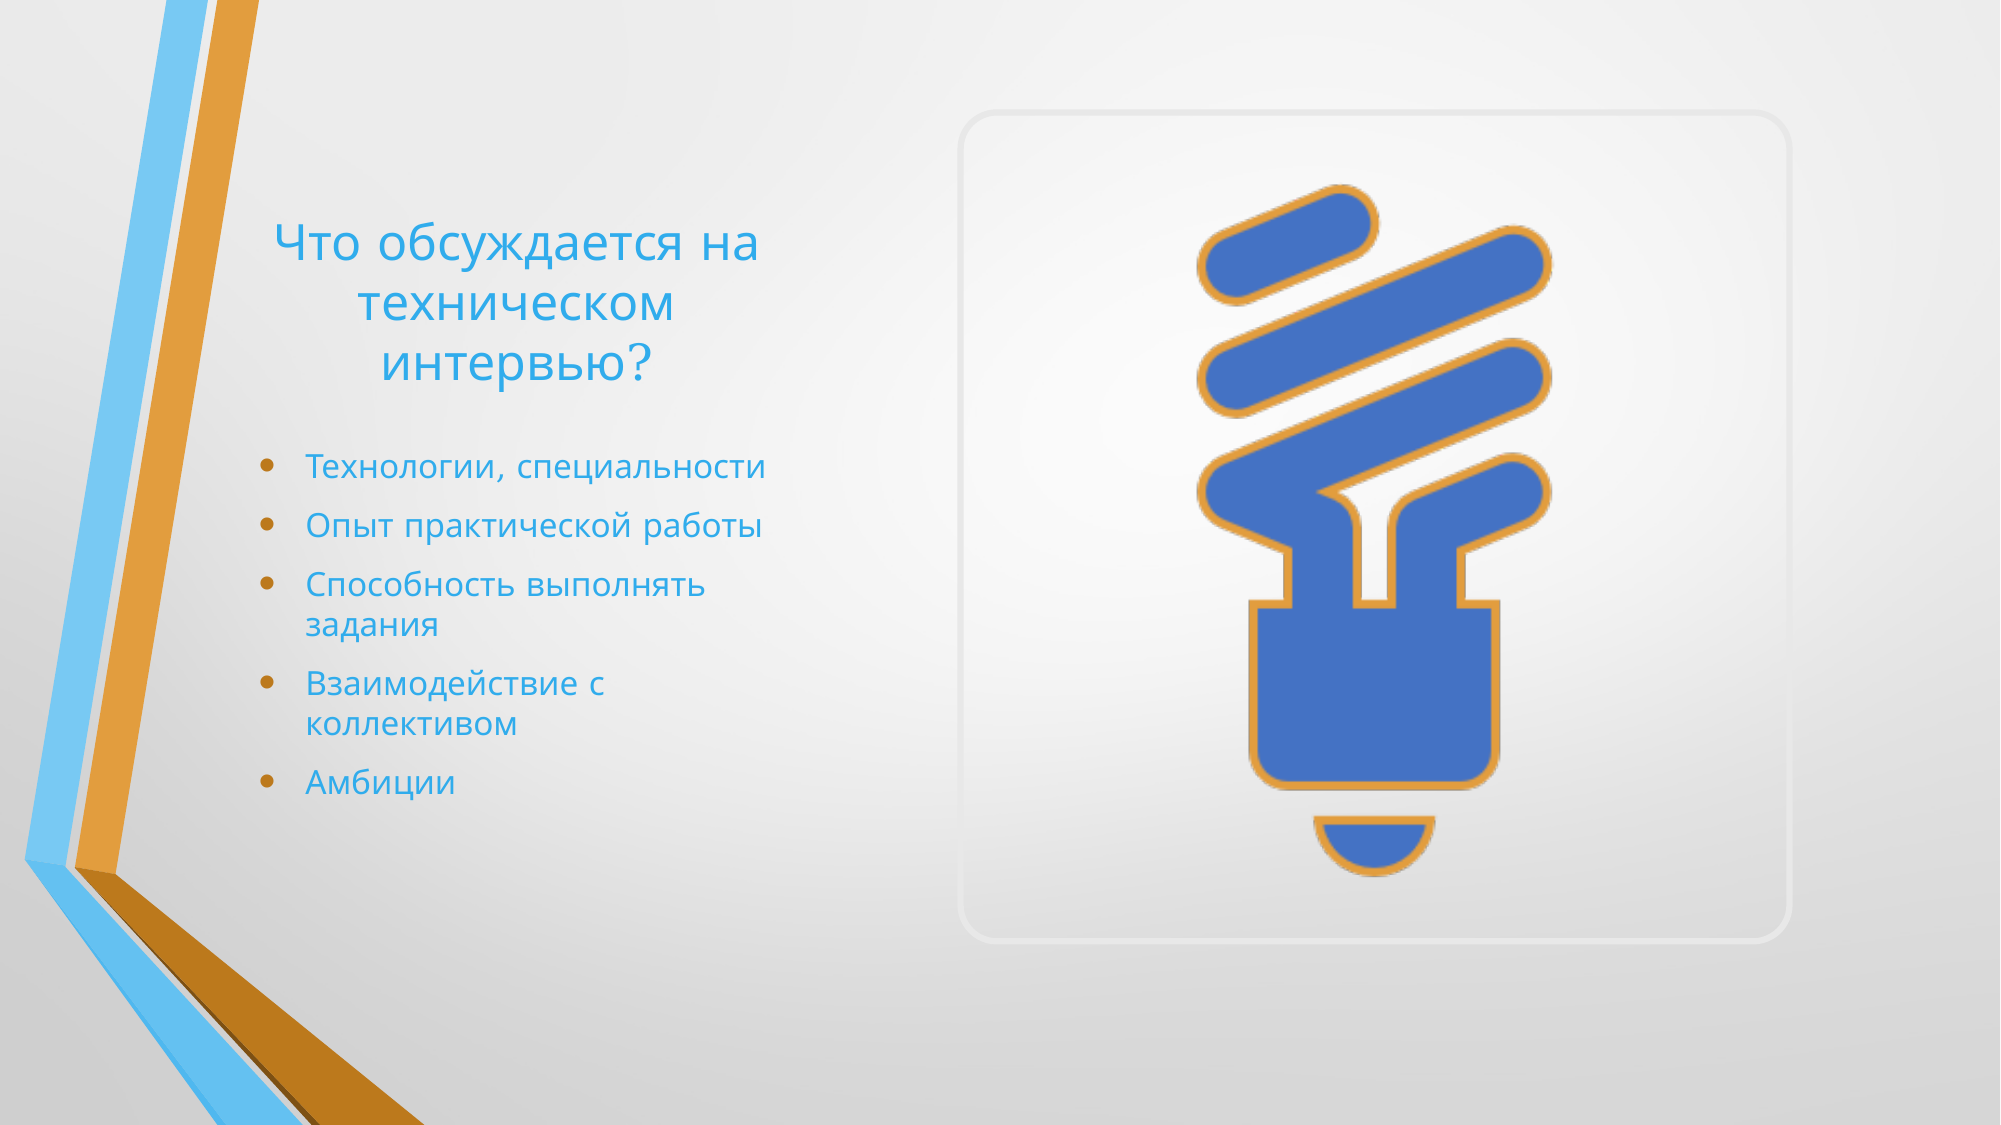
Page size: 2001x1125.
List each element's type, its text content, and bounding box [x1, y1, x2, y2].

title Что обсуждается на техническом интервью? [243, 177, 791, 425]
list Технологии, специальности Опыт практической работы Способность выполнять задания Взаимодействие с коллективом Амбиции [243, 437, 791, 950]
picture [960, 112, 1790, 942]
